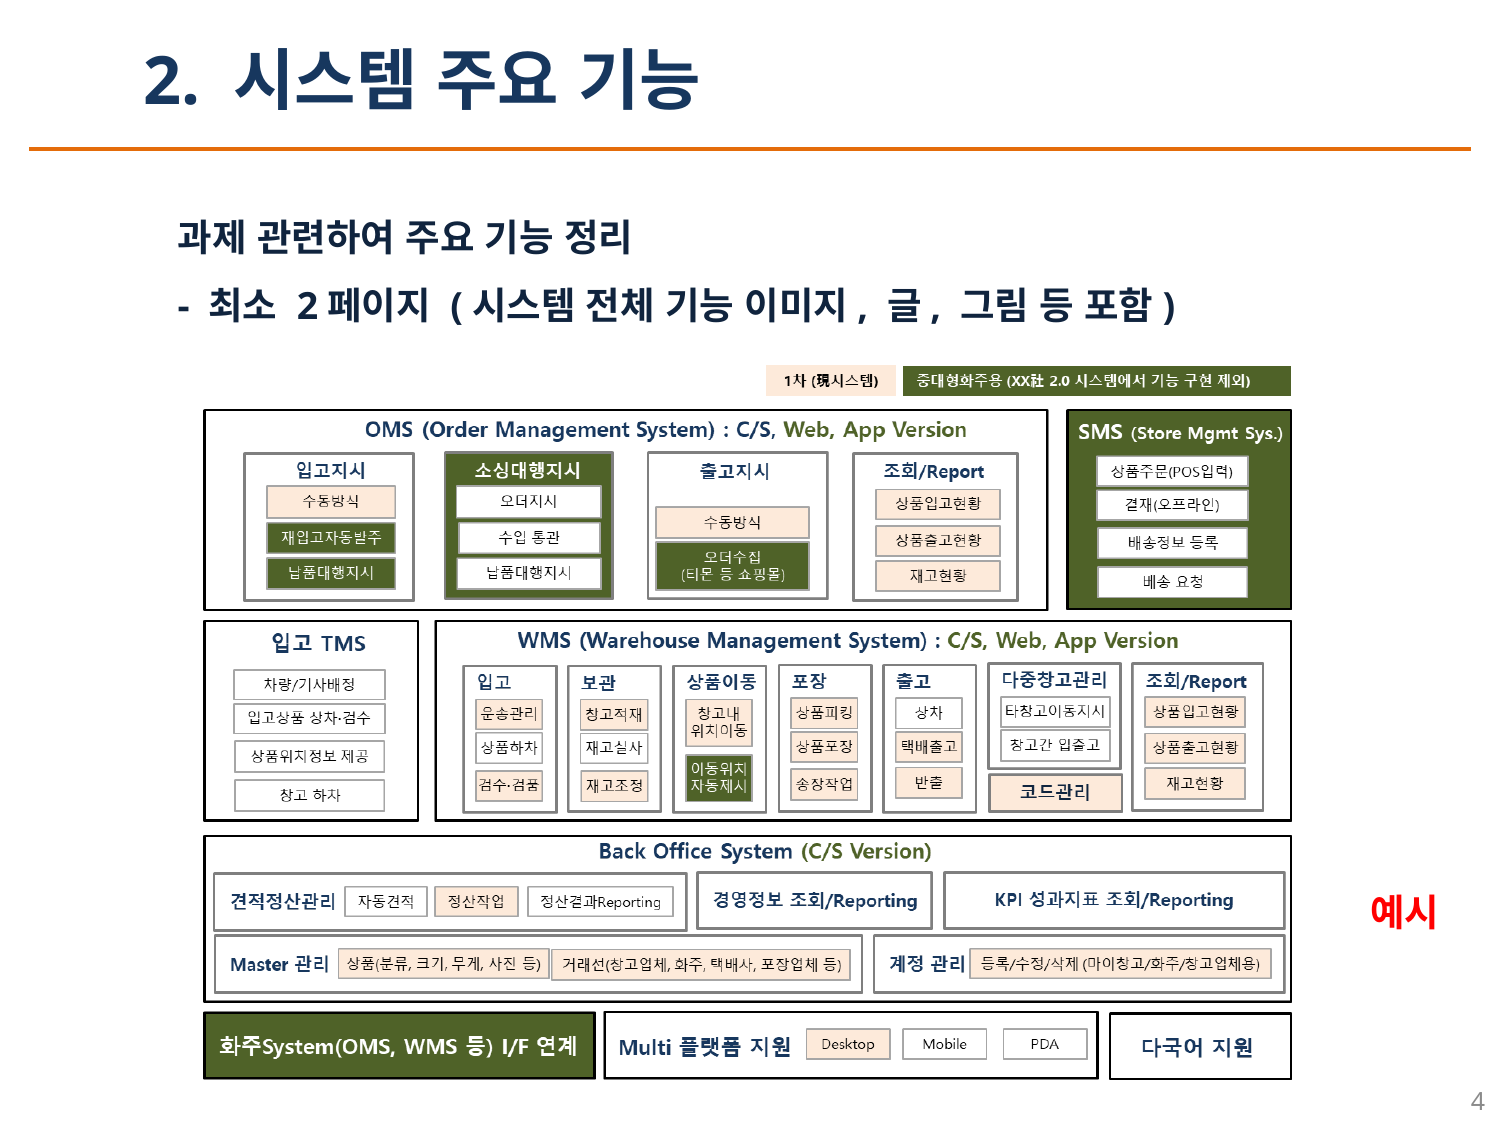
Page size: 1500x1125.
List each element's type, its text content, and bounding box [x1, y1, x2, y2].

slide_number 4 [1149, 1082, 1500, 1124]
text_box 과제 관련하여 주요 기능 정리 - 최소 2페이지 (시스템 전체 기능 이미지, 글, 그림 등 포함) [162, 184, 1191, 335]
picture [203, 365, 1297, 1080]
text_box 예시 [1355, 881, 1455, 942]
text_box 2. 시스템 주요 기능 [128, 30, 717, 126]
